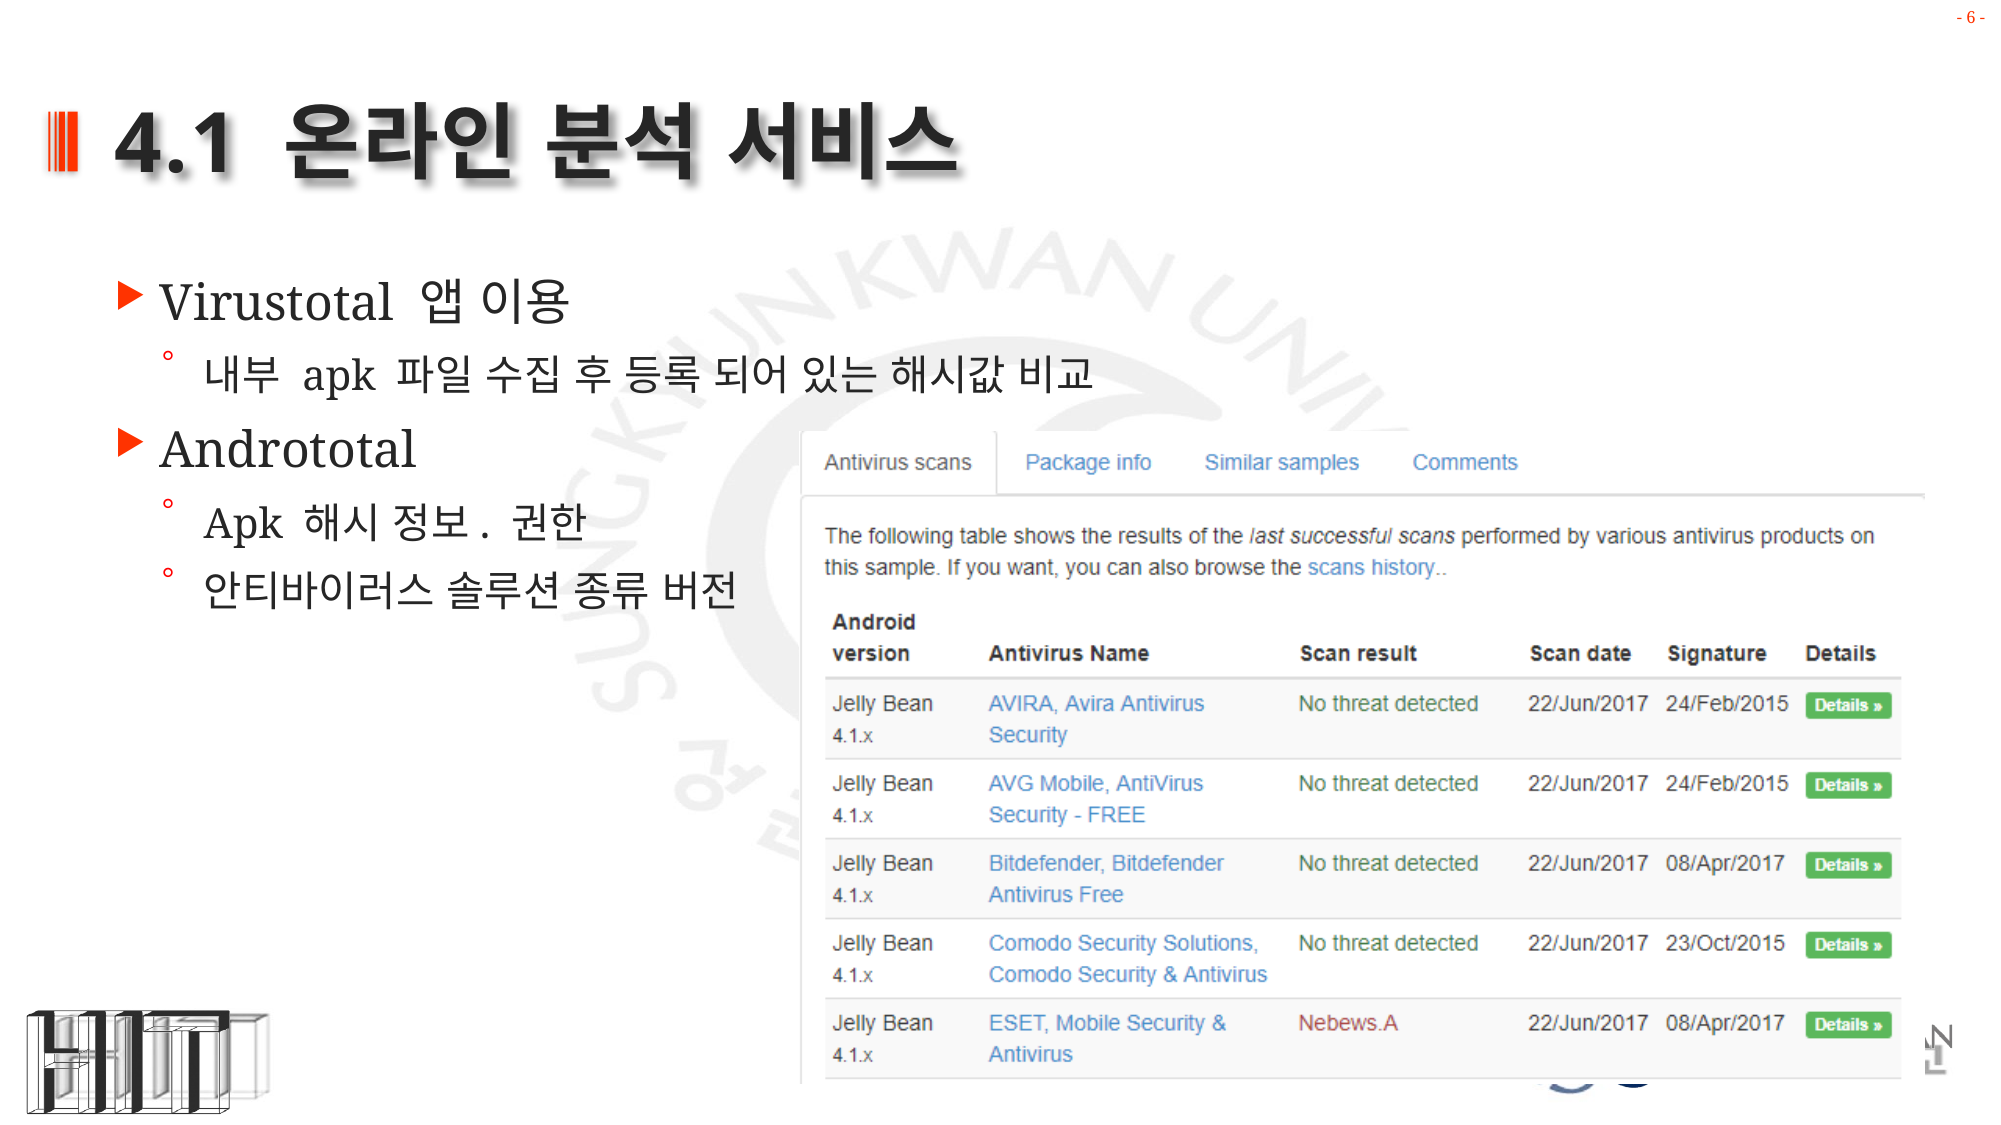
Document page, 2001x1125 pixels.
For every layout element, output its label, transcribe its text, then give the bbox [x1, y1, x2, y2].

picture [16, 1002, 237, 1121]
list Virustotal 앱 이용 내부 apk 파일 수집 후 등록 되어 있는 해시값 비교 Andrototal Apk 해시 정보. 권한 안티바이러스 솔루션 종류 버전 [99, 262, 1900, 1035]
picture [798, 431, 1994, 1118]
title 4.1 온라인 분석 서비스 [99, 45, 1900, 233]
